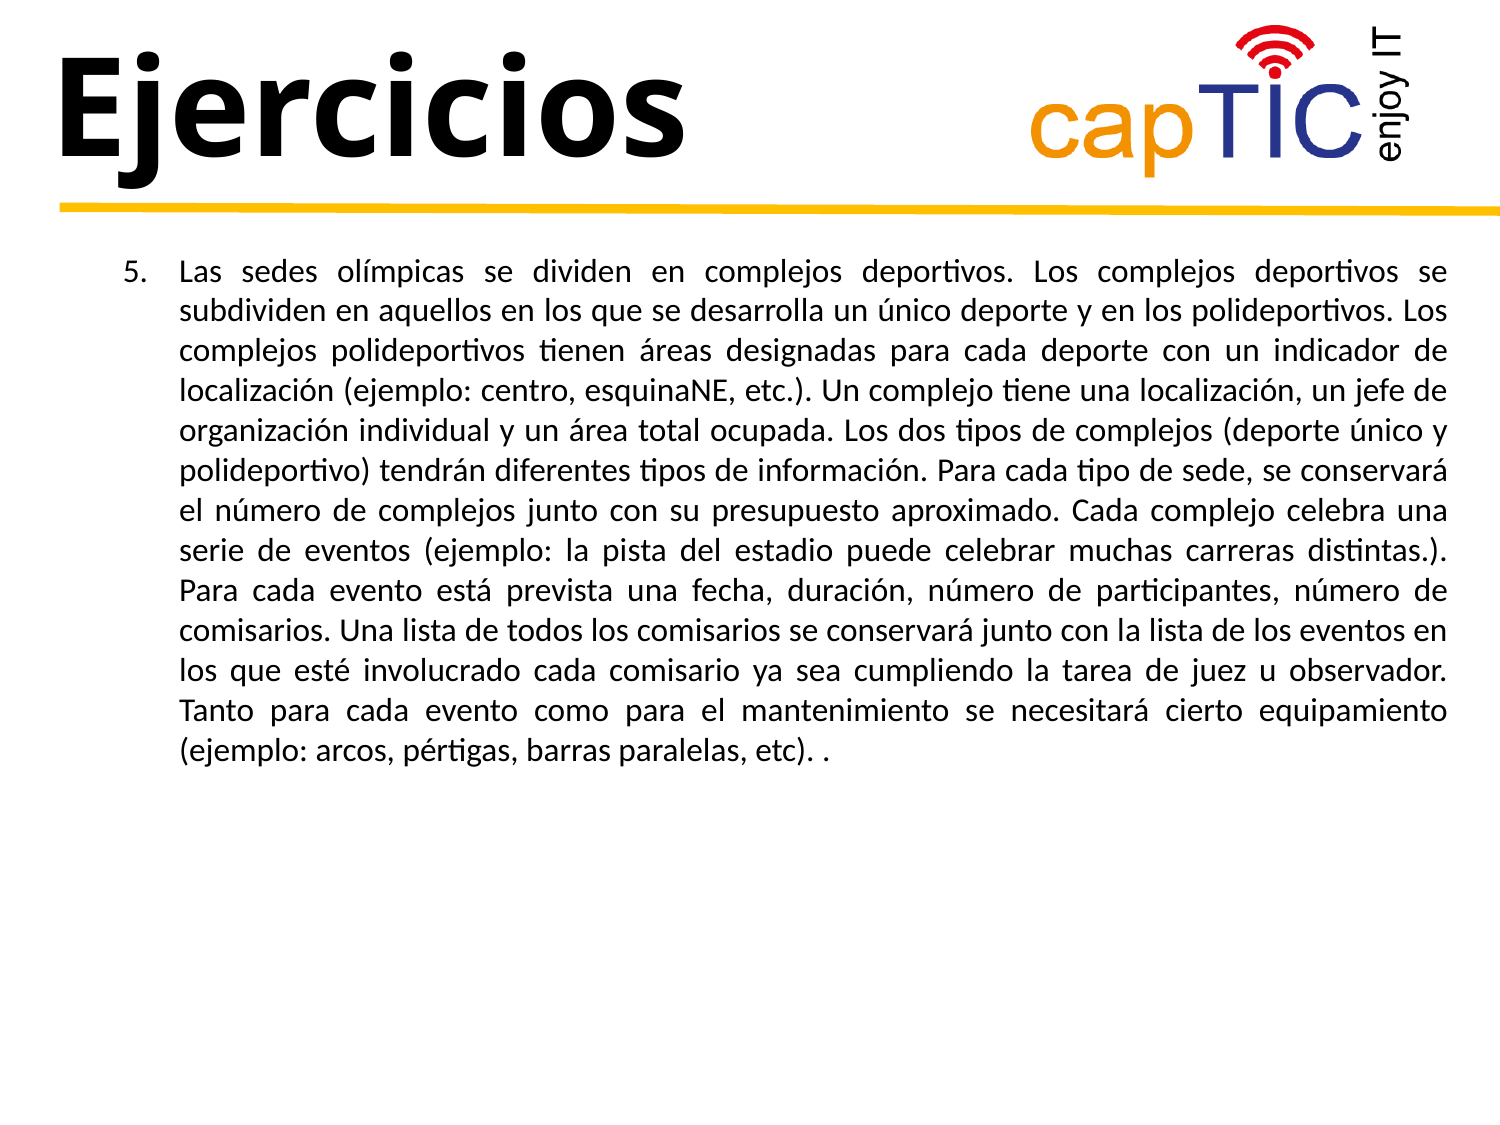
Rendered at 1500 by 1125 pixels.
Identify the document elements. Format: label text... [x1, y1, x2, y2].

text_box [59, 207, 1500, 212]
title Ejercicios [35, 46, 1027, 177]
text_box Las sedes olímpicas se dividen en complejos deportivos. Los complejos deportivos se subdividen en aquellos en los que se desarrolla un único deporte y en los polideportivos. Los complejos polideportivos tienen áreas designadas para cada deporte con un indicador de localización (ejemplo: centro, esquinaNE, etc.). Un complejo tiene una localización, un jefe de organización individual y un área total ocupada. Los dos tipos de complejos (deporte único y polideportivo) tendrán diferentes tipos de información. Para cada tipo de sede, se conservará el número de complejos junto con su presupuesto aproximado. Cada complejo celebra una serie de eventos (ejemplo: la pista del estadio puede celebrar muchas carreras distintas.). Para cada evento está prevista una fecha, duración, número de participantes, número de comisarios. Una lista de todos los comisarios se conservará junto con la lista de los eventos en los que esté involucrado cada comisario ya sea cumpliendo la tarea de juez u observador. Tanto para cada evento como para el mantenimiento se necesitará cierto equipamiento (ejemplo: arcos, pértigas, barras paralelas, etc). . [108, 241, 1465, 776]
picture [1027, 25, 1413, 191]
